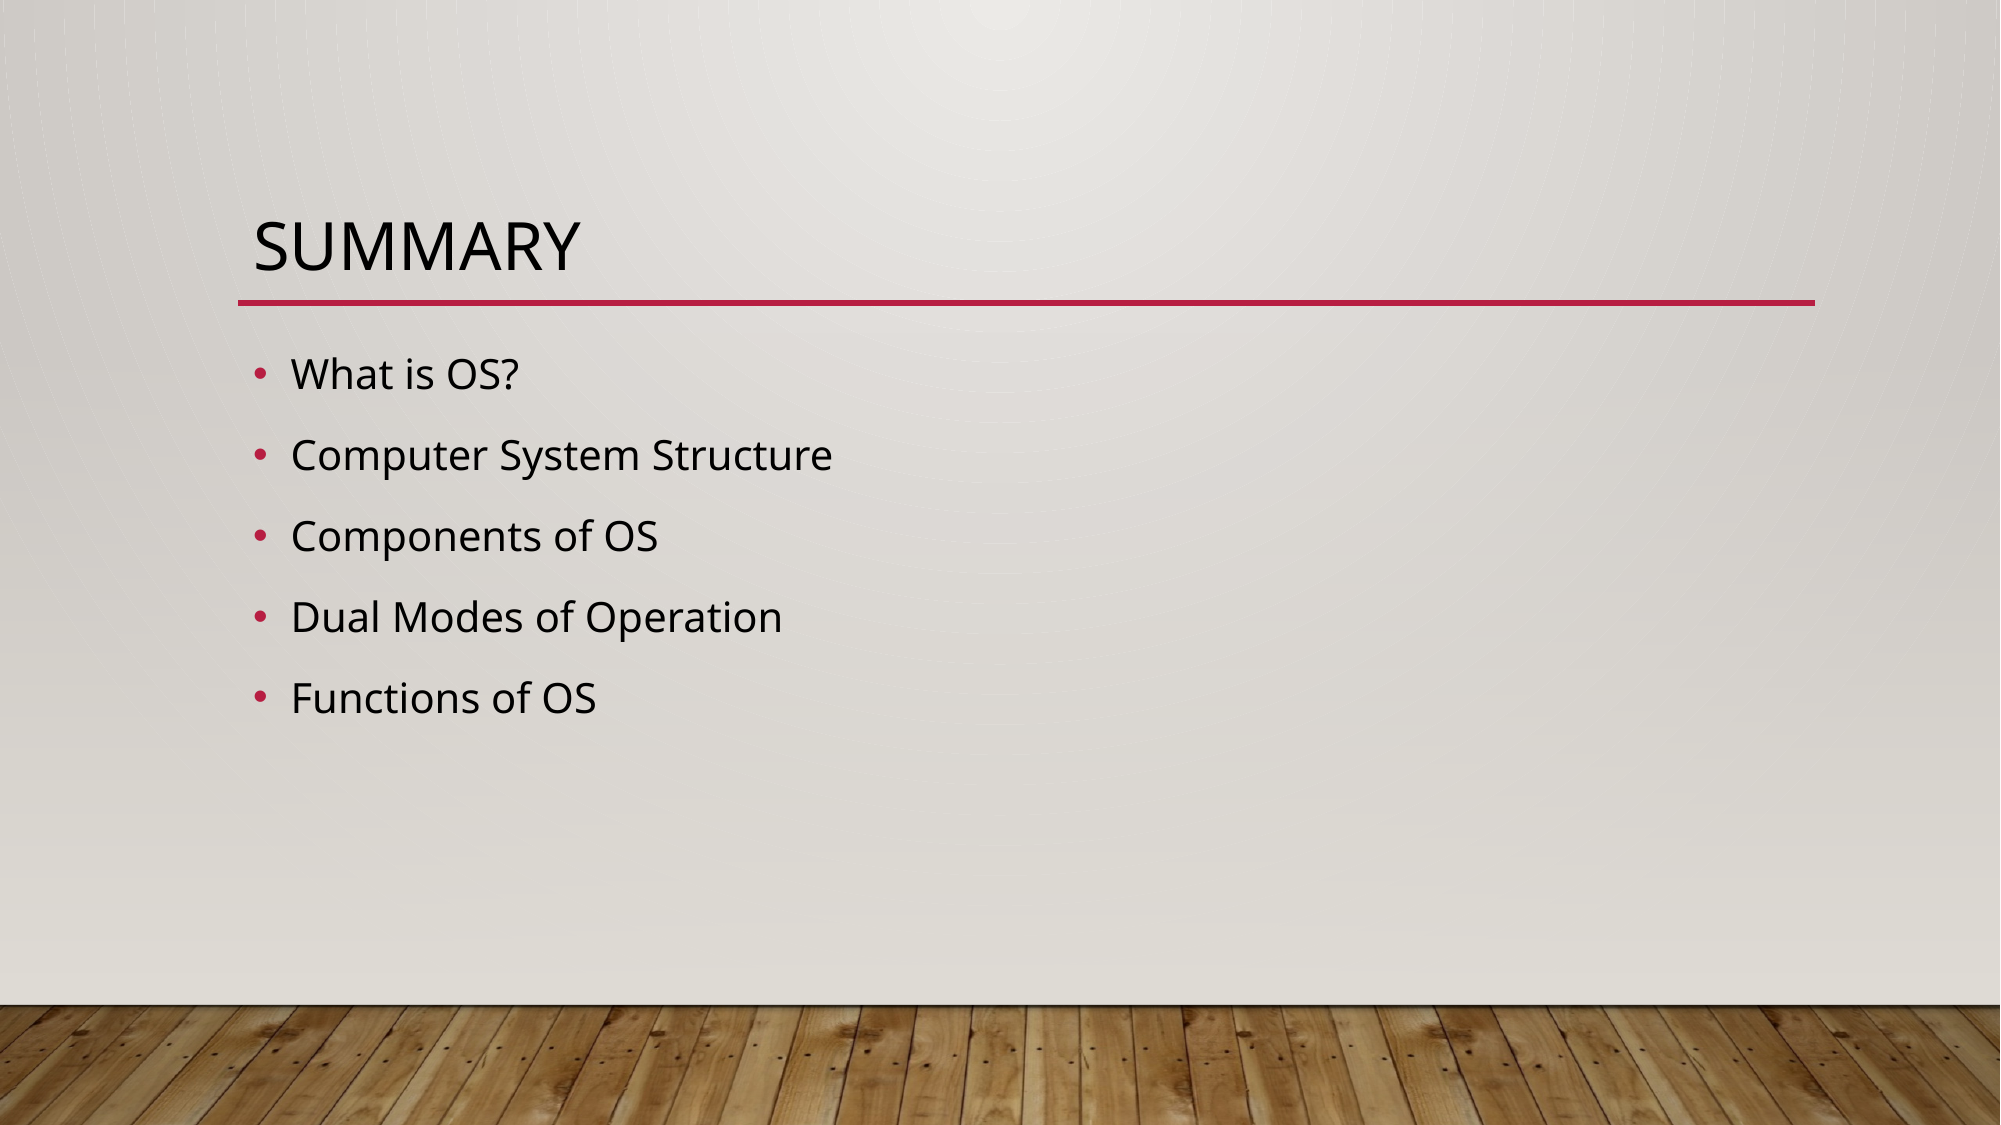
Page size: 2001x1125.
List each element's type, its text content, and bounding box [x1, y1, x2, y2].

title Summary [238, 205, 1814, 305]
list What is OS? Computer System Structure Components of OS Dual Modes of Operation Functions of OS [238, 330, 1814, 897]
picture [0, 1005, 2000, 1125]
